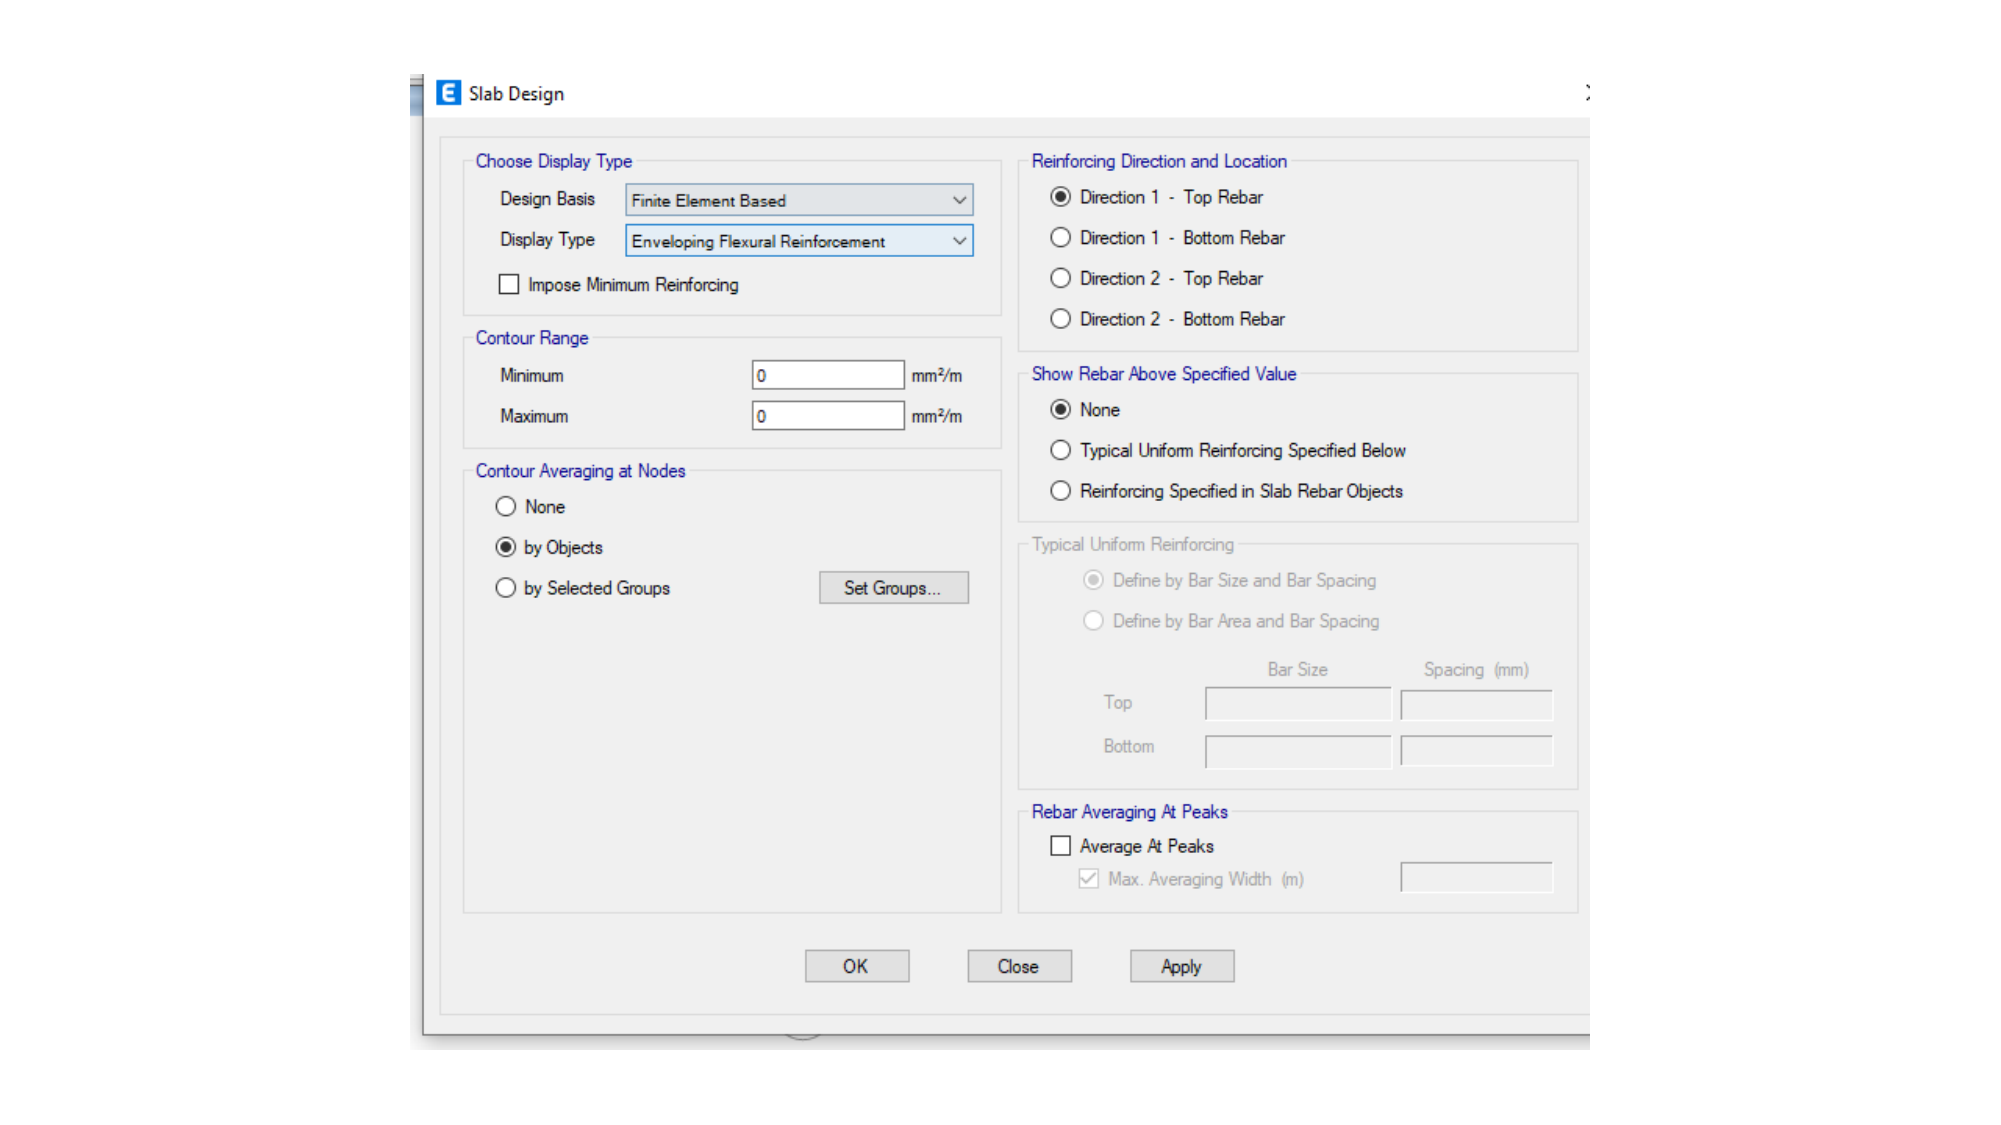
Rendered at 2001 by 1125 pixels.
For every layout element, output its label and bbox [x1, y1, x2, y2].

picture [410, 74, 1590, 1050]
